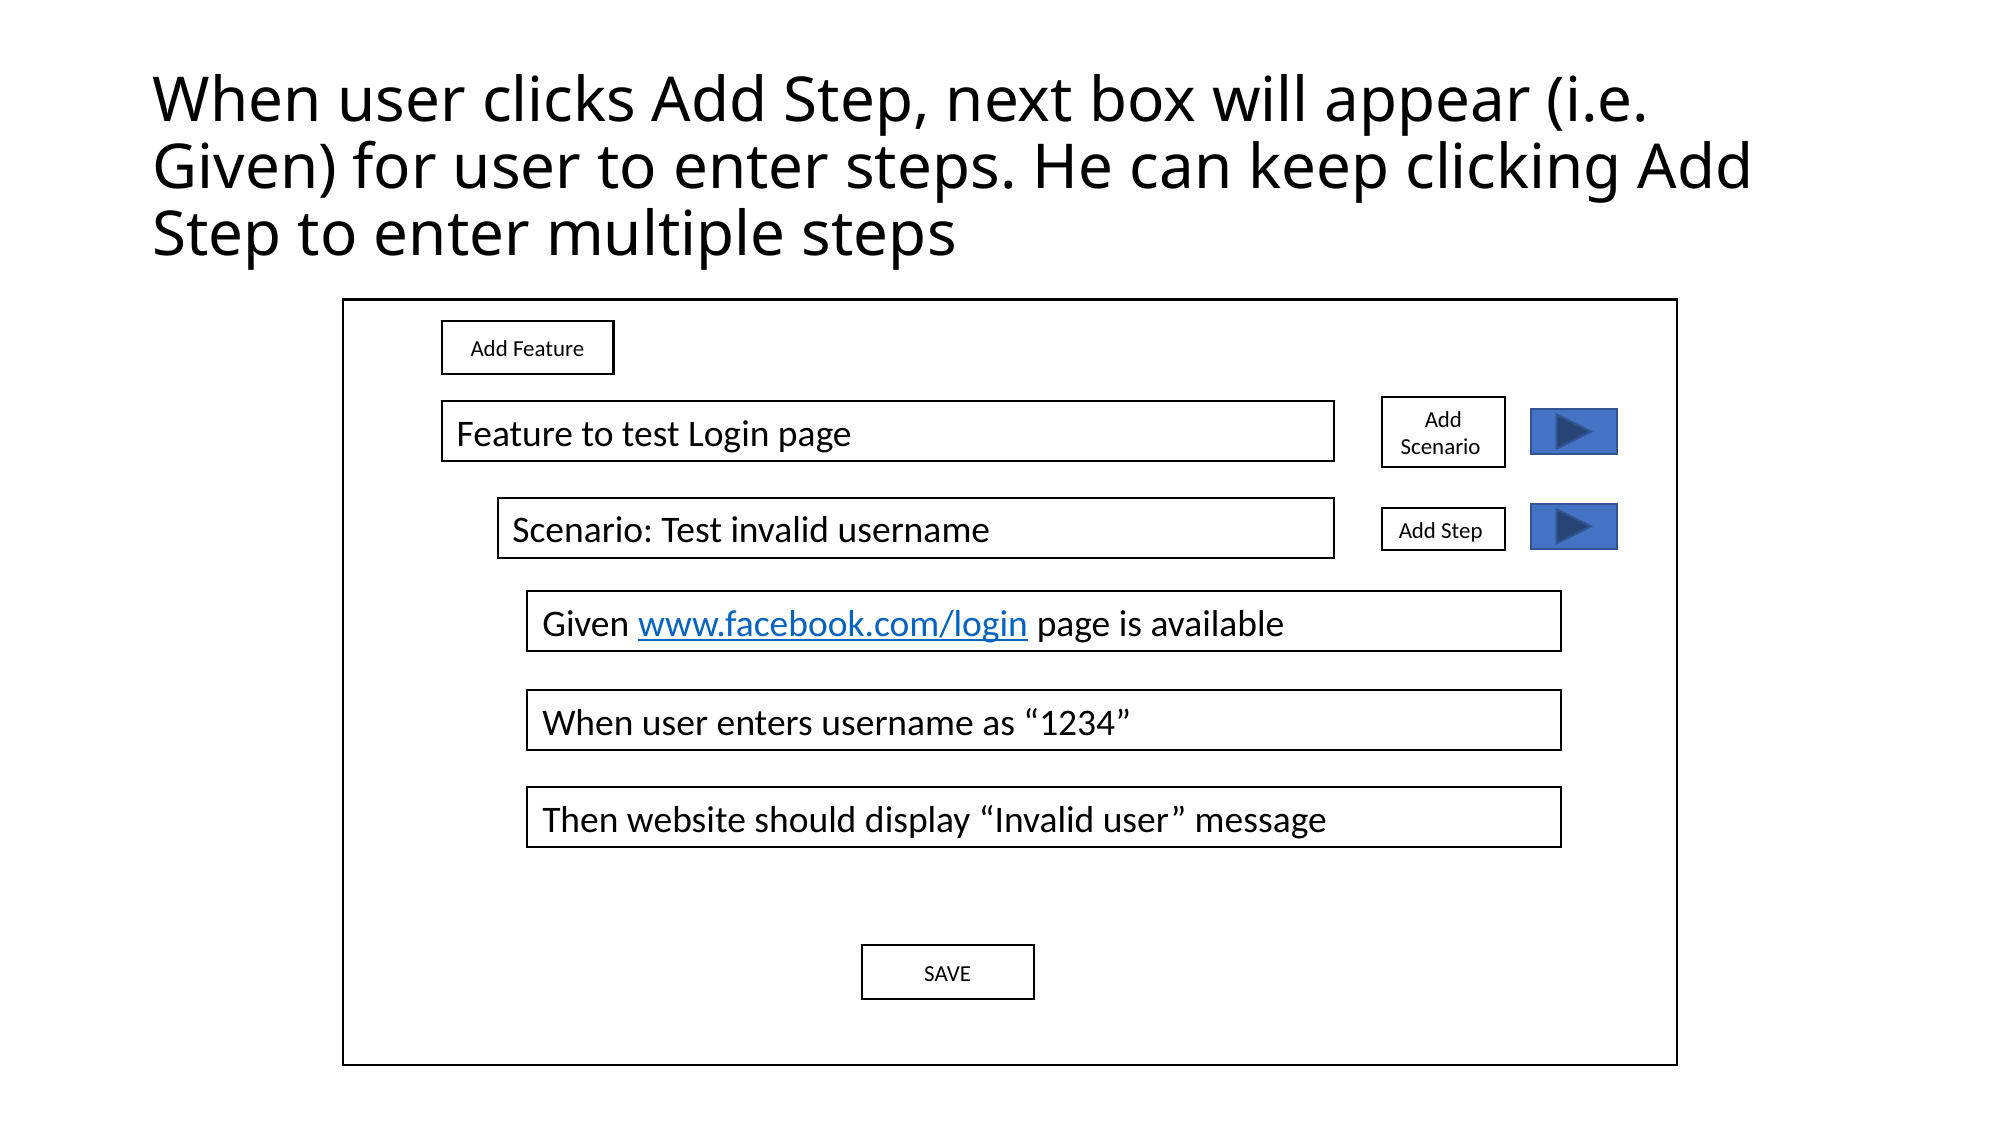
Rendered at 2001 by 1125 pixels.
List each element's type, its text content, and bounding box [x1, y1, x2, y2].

text_box Add Feature [441, 320, 614, 375]
text_box Add Step [1381, 507, 1506, 551]
text_box [1530, 408, 1618, 455]
text_box When user enters username as “1234” [527, 690, 1561, 750]
text_box Feature to test Login page [441, 401, 1334, 462]
text_box Then website should display “Invalid user” message [527, 787, 1561, 848]
text_box [1530, 503, 1618, 550]
text_box Scenario: Test invalid username [497, 497, 1334, 558]
text_box Given www.facebook.com/login page is available [527, 591, 1561, 651]
text_box Add Scenario [1381, 396, 1506, 467]
text_box SAVE [861, 945, 1034, 999]
title When user clicks Add Step, next box will appear (i.e. Given) for user to enter steps. He can keep clicking Add Step to enter multiple steps [137, 59, 1863, 278]
text_box [343, 299, 1677, 1066]
